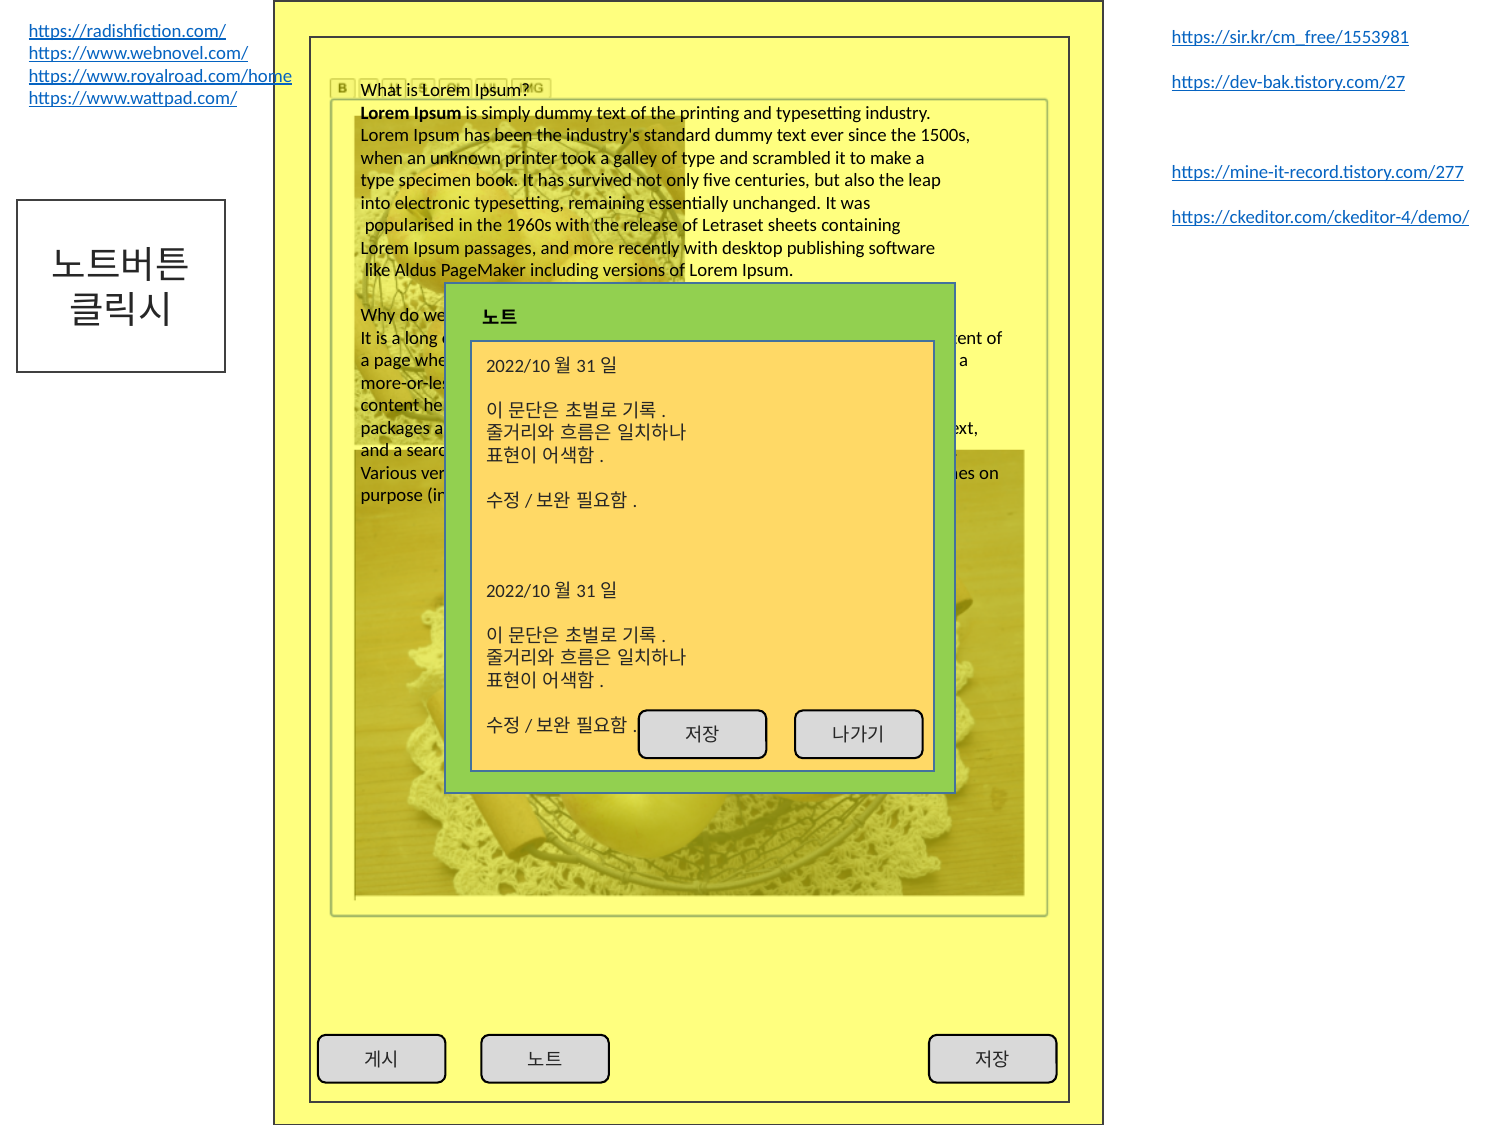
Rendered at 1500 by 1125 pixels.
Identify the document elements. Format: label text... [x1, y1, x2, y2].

text_box https://sir.kr/cm_free/1553981 https://dev-bak.tistory.com/27 https://mine-it-record.tistory.com/277 https://ckeditor.com/ckeditor-4/demo/ [1156, 17, 1485, 280]
picture [317, 59, 1061, 929]
text_box 저장 [927, 1033, 1058, 1084]
text_box 노트버튼 클릭시 [16, 199, 226, 373]
text_box 게시 [316, 1033, 447, 1084]
text_box [309, 36, 1070, 1103]
text_box 노트 [480, 1033, 610, 1084]
text_box [273, 0, 1104, 1125]
text_box https://radishfiction.com/ https://www.webnovel.com/ https://www.royalroad.com/home https://www.wattpad.com/ [13, 10, 307, 161]
